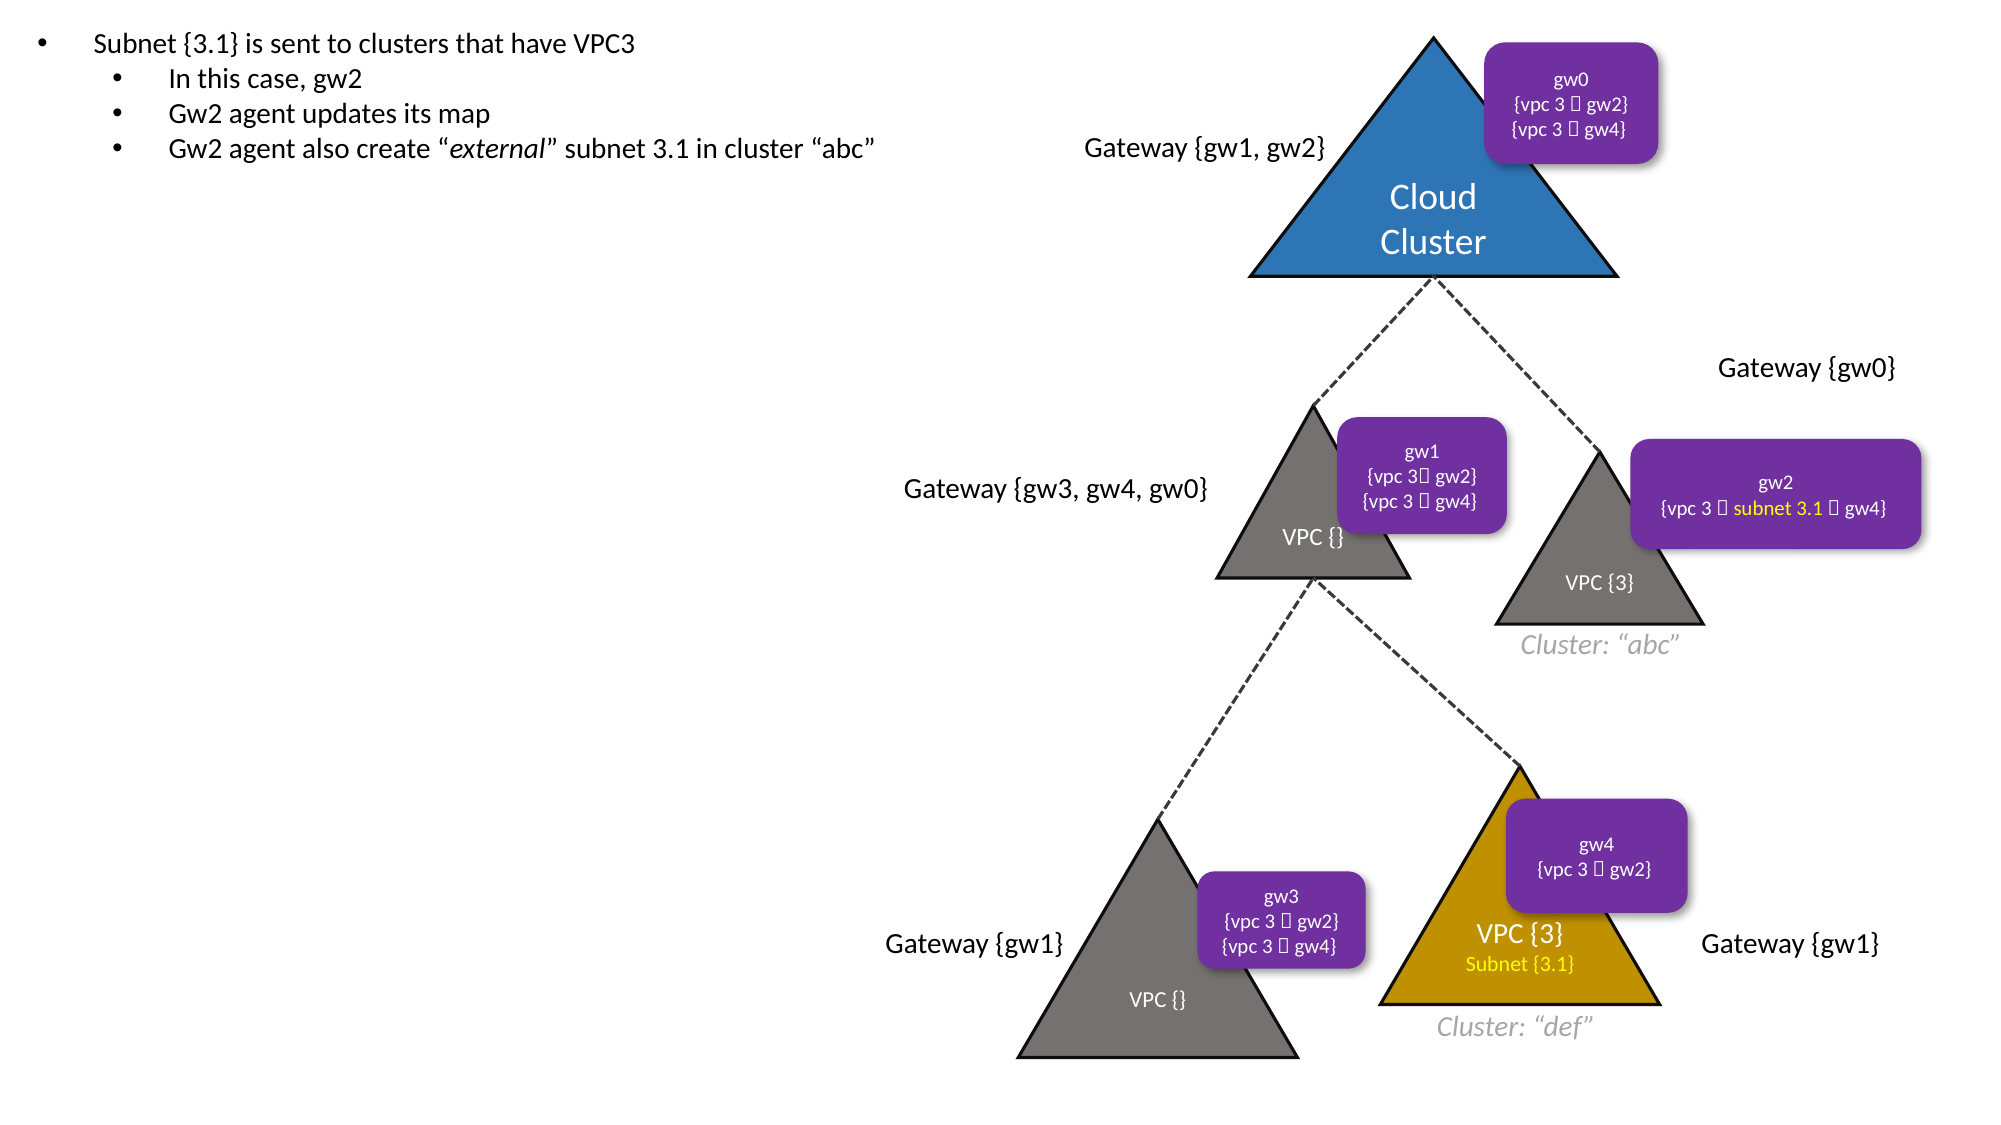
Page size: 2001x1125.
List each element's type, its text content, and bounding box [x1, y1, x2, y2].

text_box Subnet {3.1} is sent to clusters that have VPC3 In this case, gw2 Gw2 agent updates its map Gw2 agent also create “external” subnet 3.1 in cluster “abc” [22, 17, 942, 172]
text_box Gateway {gw1} [1686, 917, 1917, 967]
text_box VPC {} [1016, 819, 1300, 1059]
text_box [1433, 276, 1600, 452]
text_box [1157, 577, 1314, 820]
text_box Gateway {gw1} [870, 917, 1134, 967]
text_box VPC {3} Subnet {3.1} [1378, 766, 1659, 1006]
text_box Cloud Cluster [1248, 36, 1620, 278]
text_box Cluster: “def” [1422, 1000, 1674, 1050]
text_box Gateway {gw0} [1703, 340, 1934, 391]
text_box VPC {} [1216, 405, 1411, 577]
text_box gw4 {vpc 3  gw2} [1505, 798, 1688, 913]
text_box VPC {3} [1520, 451, 1701, 618]
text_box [1313, 577, 1520, 767]
text_box gw0 {vpc 3  gw2} {vpc 3  gw4} [1484, 42, 1659, 165]
text_box Cluster: “abc” [1520, 618, 1758, 668]
text_box gw3 {vpc 3  gw2} {vpc 3  gw4} [1197, 871, 1366, 969]
text_box Gateway {gw1, gw2} [1069, 120, 1346, 171]
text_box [1313, 276, 1433, 406]
text_box gw1 {vpc 3 gw2} {vpc 3  gw4} [1337, 417, 1507, 535]
text_box gw2 {vpc 3  subnet 3.1  gw4} [1630, 438, 1922, 550]
text_box Gateway {gw3, gw4, gw0} [888, 461, 1251, 512]
